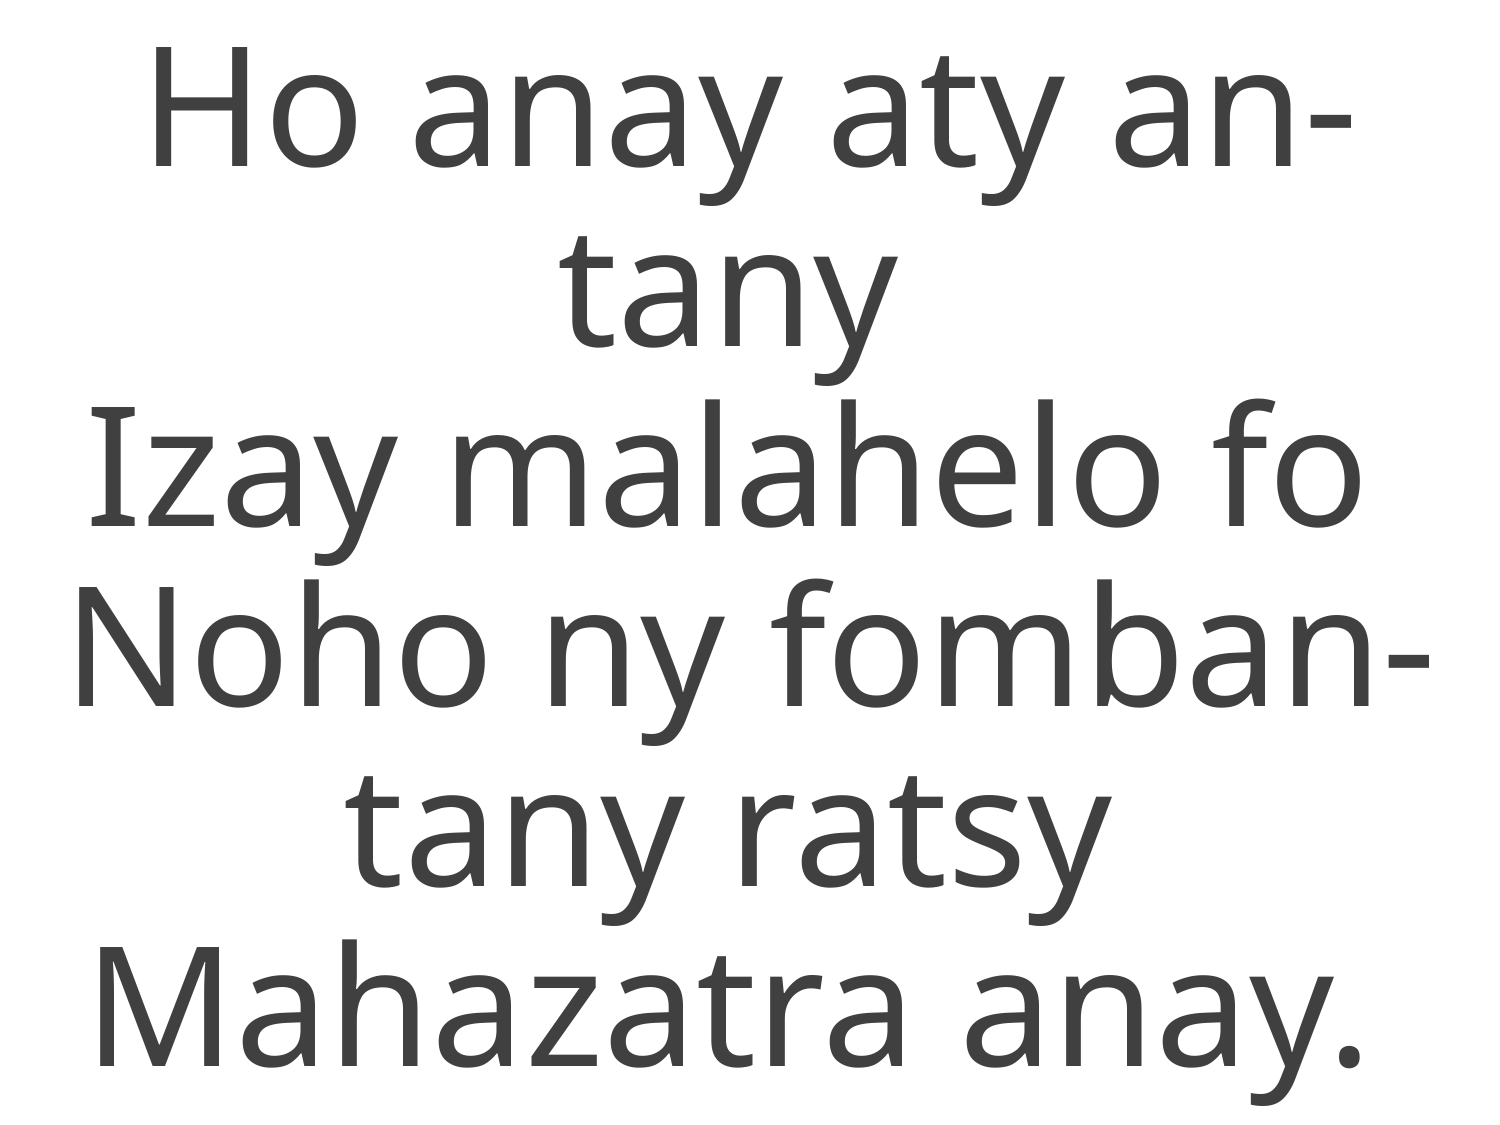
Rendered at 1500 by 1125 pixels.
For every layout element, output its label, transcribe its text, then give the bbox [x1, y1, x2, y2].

title Ho anay aty an-tany Izay malahelo fo Noho ny fomban-tany ratsy Mahazatra anay. [0, 453, 1500, 672]
